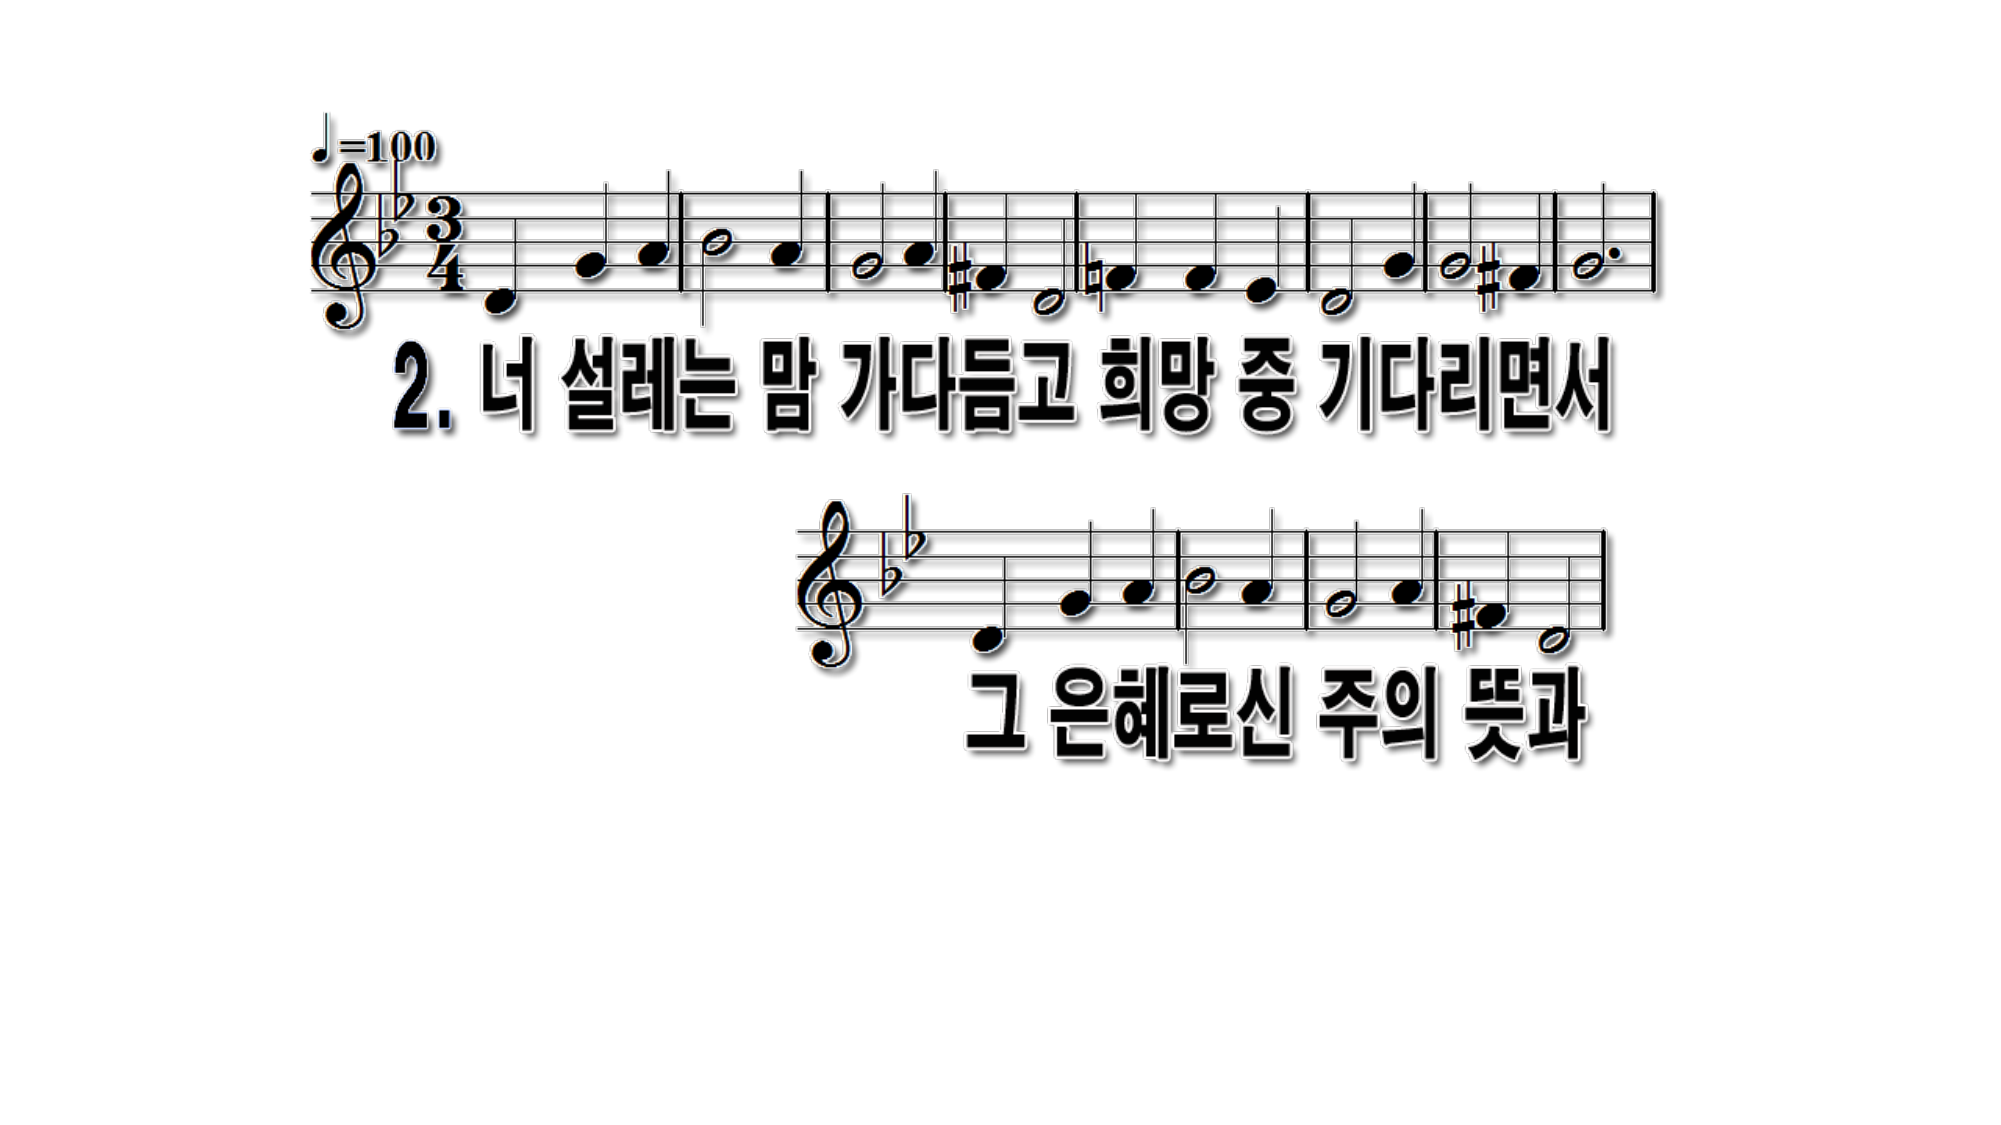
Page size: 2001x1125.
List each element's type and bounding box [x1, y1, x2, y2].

picture [249, 0, 1750, 835]
